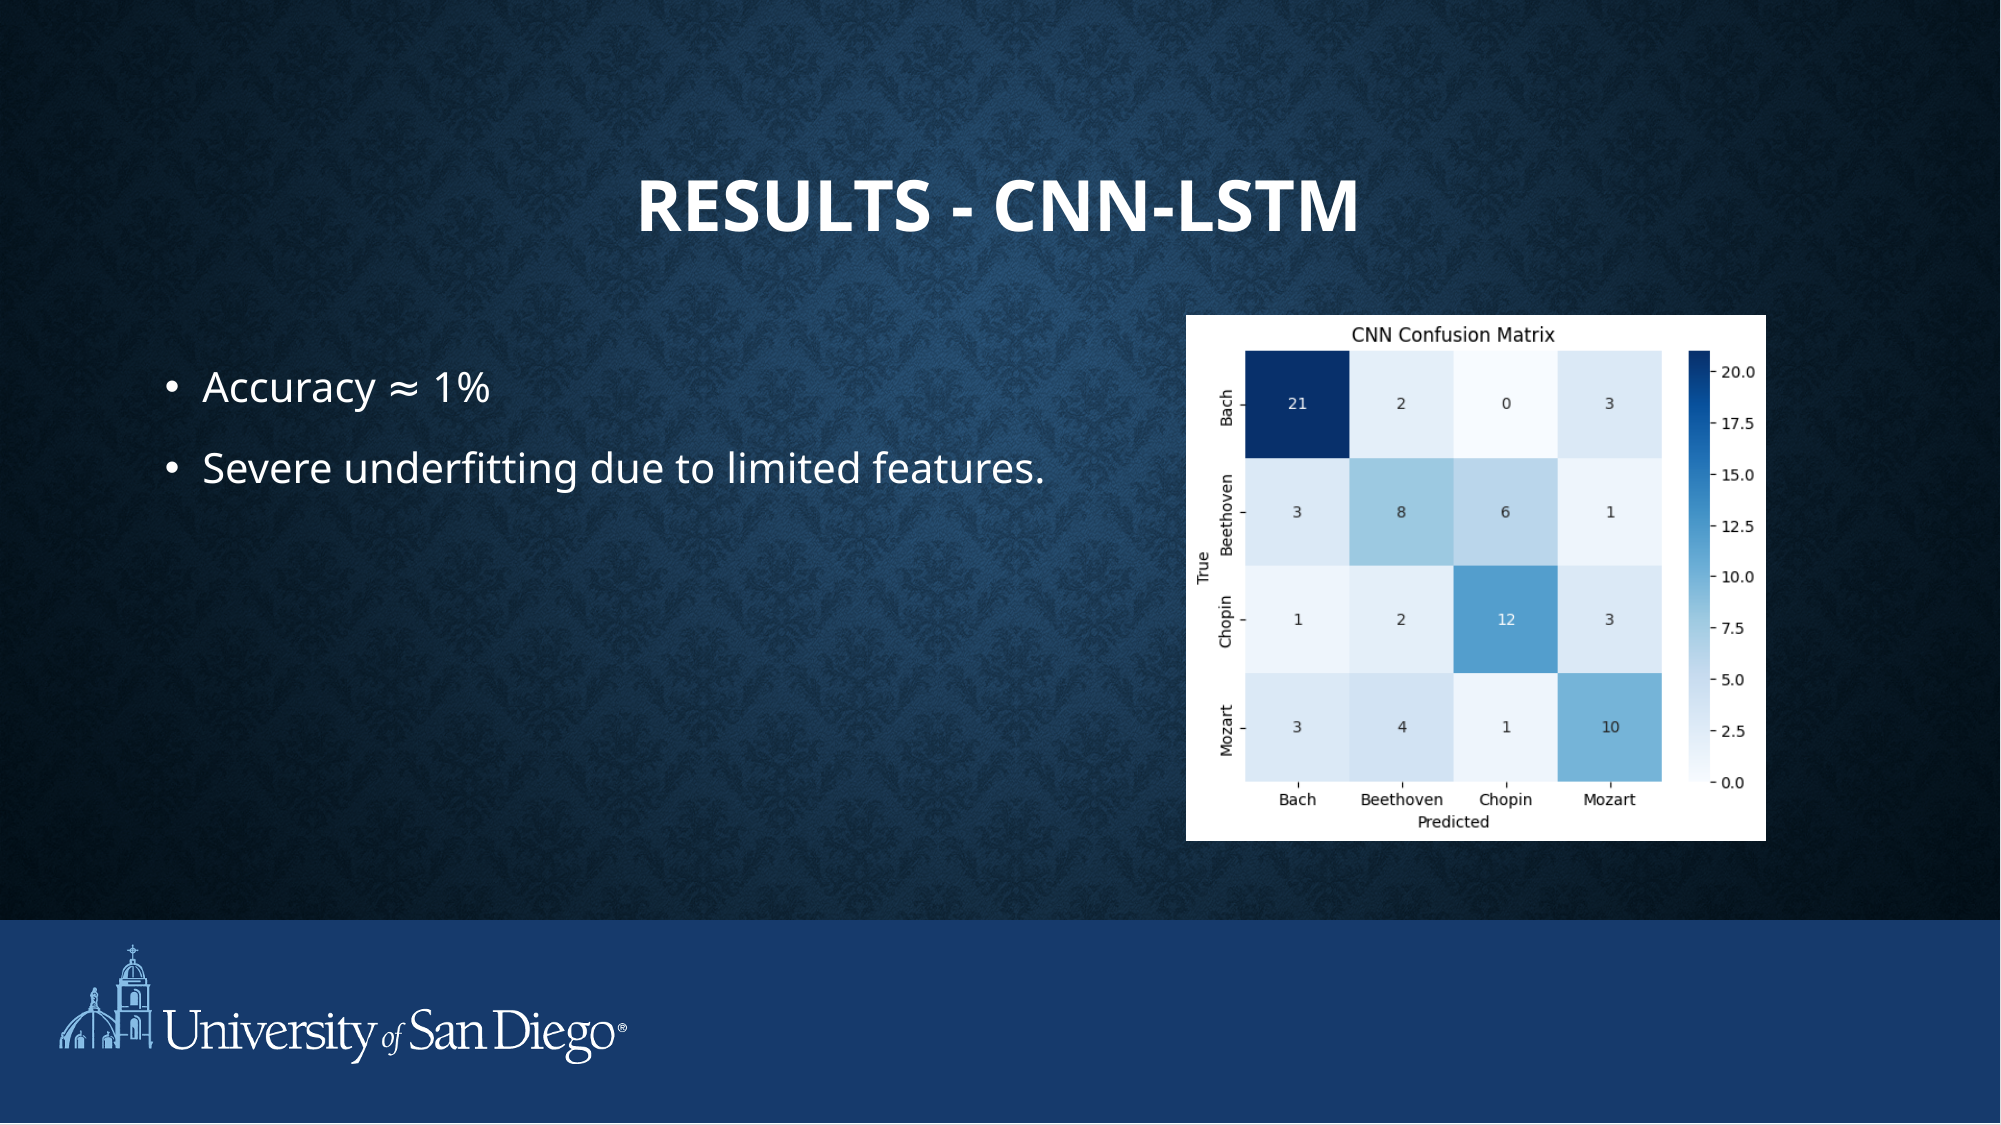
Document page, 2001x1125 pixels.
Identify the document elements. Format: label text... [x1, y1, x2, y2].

title Results - CNN-LSTM [149, 99, 1849, 318]
list Accuracy ≈ 1% Severe underfitting due to limited features. [149, 343, 1849, 919]
picture [1185, 314, 1766, 841]
picture [0, 920, 2000, 1125]
